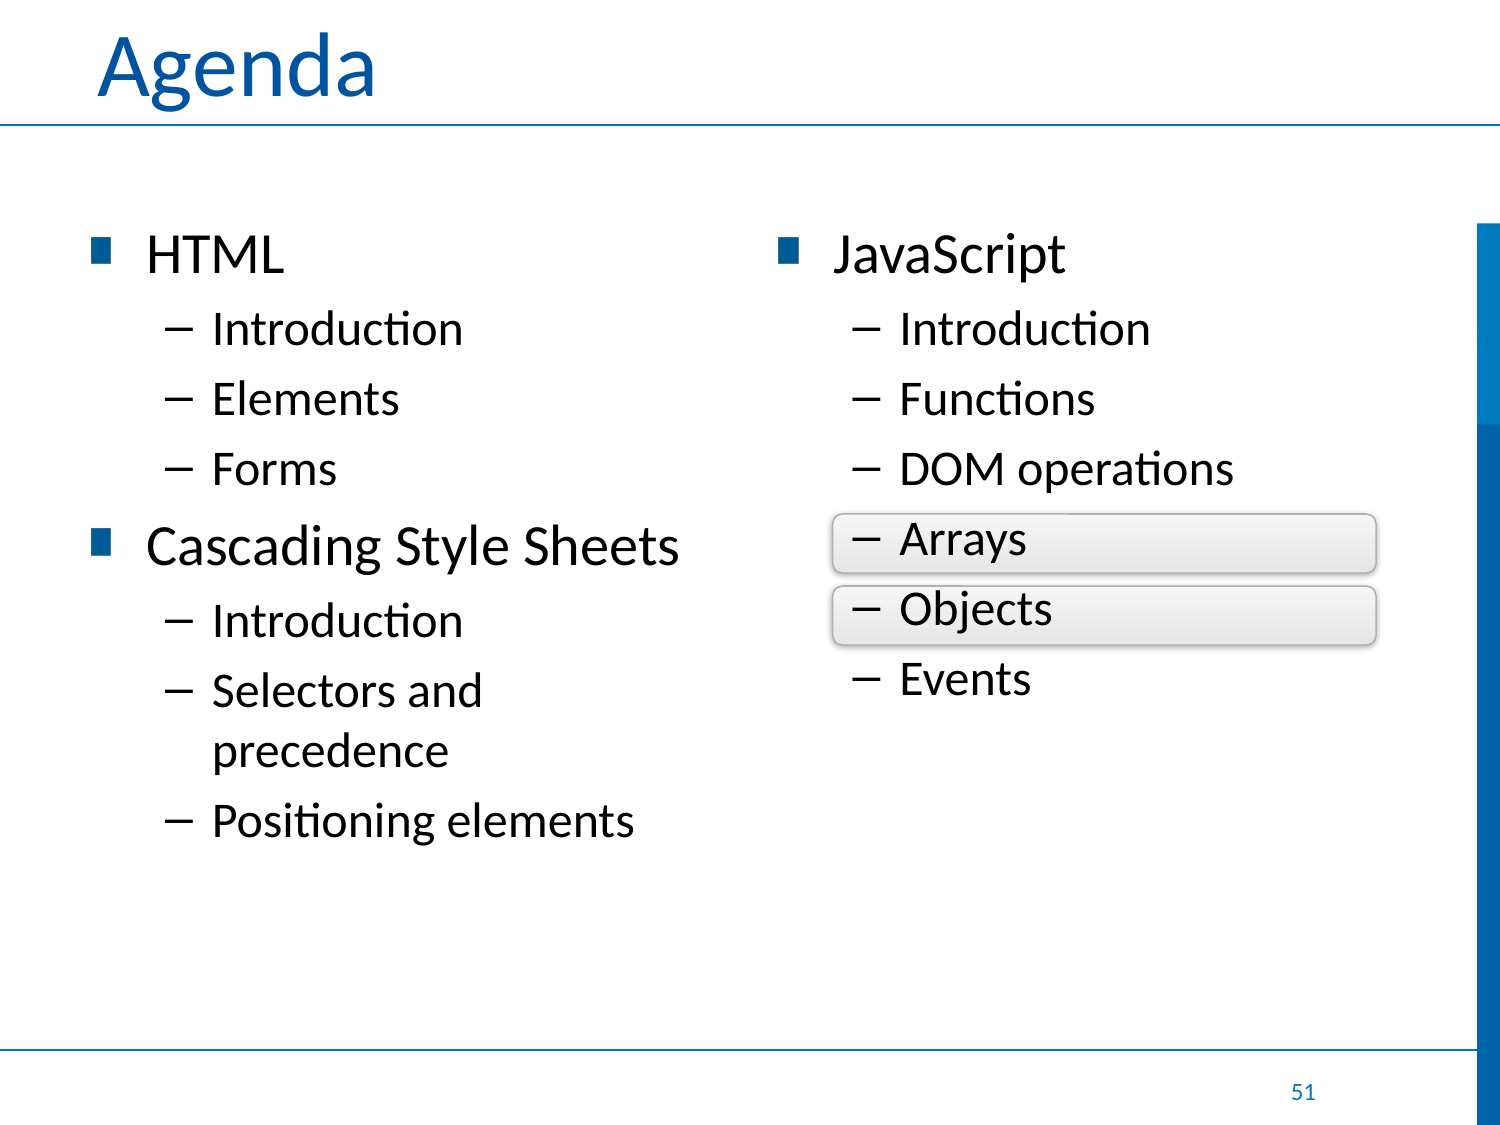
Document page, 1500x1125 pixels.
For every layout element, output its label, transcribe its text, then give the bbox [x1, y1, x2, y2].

picture [1477, 223, 1500, 1125]
slide_number 51 [1230, 1072, 1332, 1108]
list JavaScript Introduction Functions DOM operations Arrays Objects Events [762, 207, 1426, 951]
title Agenda [81, 11, 1433, 108]
picture [90, 236, 112, 265]
picture [777, 236, 800, 265]
picture [90, 527, 112, 557]
list HTML Introduction Elements Forms Cascading Style Sheets Introduction Selectors and precedence Positioning elements [74, 207, 738, 951]
